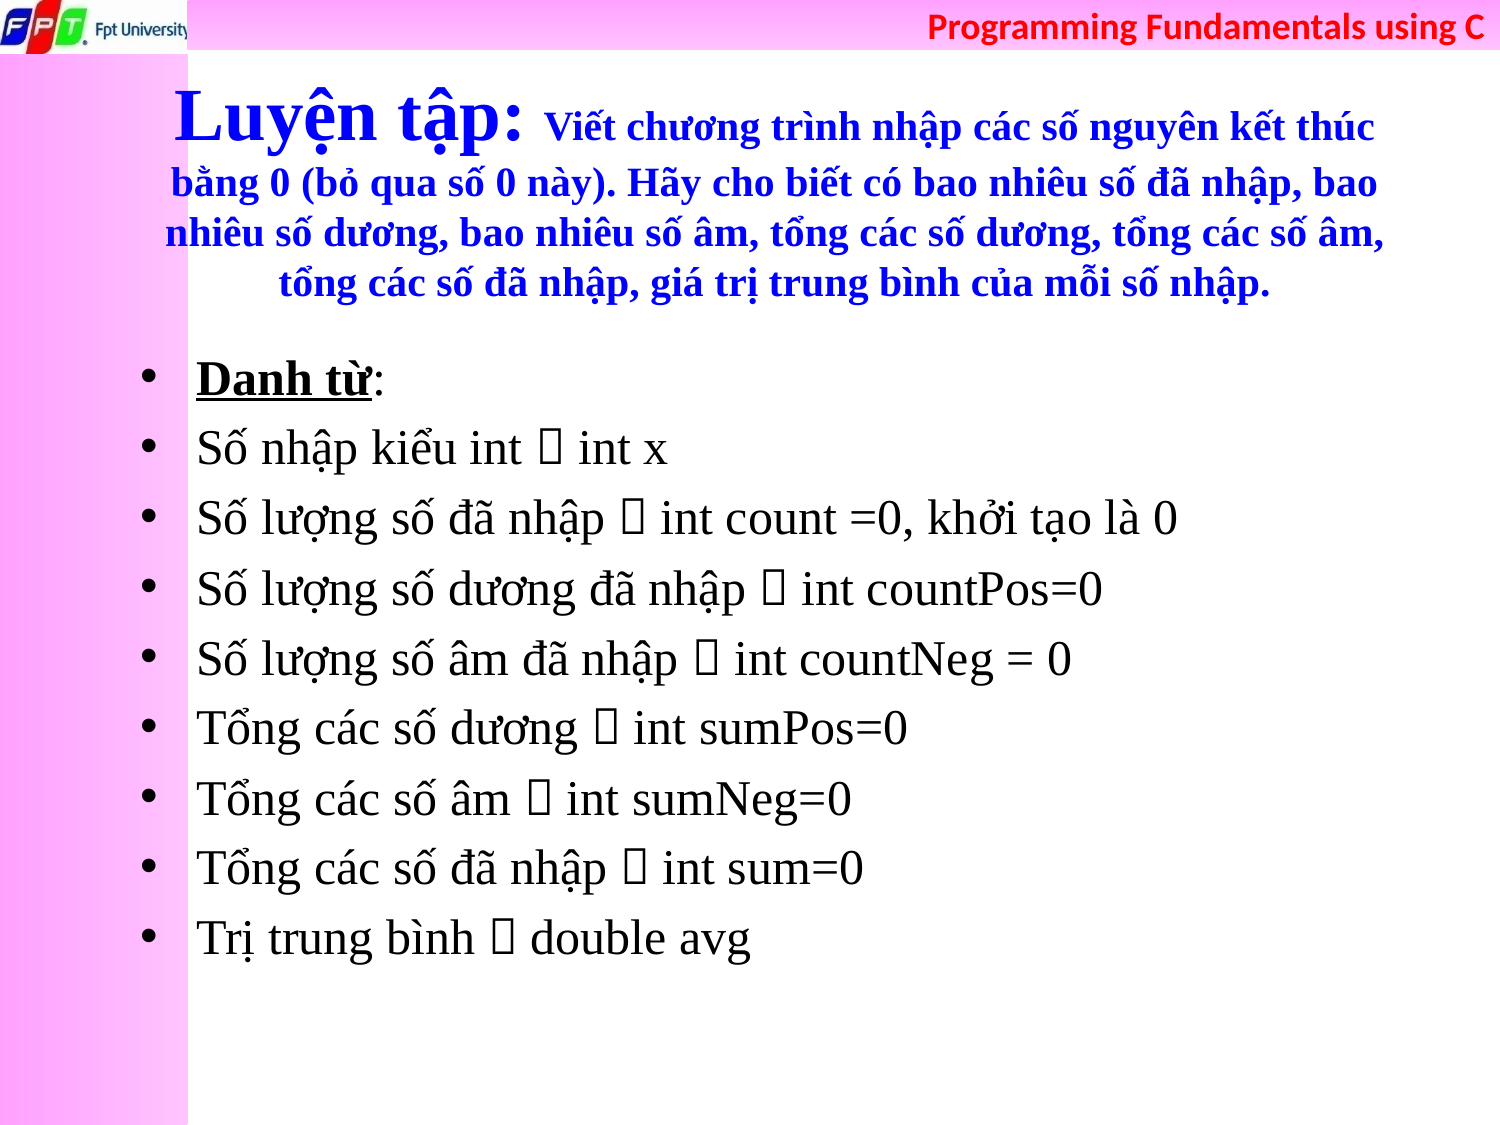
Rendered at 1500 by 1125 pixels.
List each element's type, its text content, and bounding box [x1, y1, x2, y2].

list Danh từ: Số nhập kiểu int  int x Số lượng số đã nhập  int count =0, khởi tạo là 0 Số lượng số dương đã nhập  int countPos=0 Số lượng số âm đã nhập  int countNeg = 0 Tổng các số dương  int sumPos=0 Tổng các số âm  int sumNeg=0 Tổng các số đã nhập  int sum=0 Trị trung bình  double avg [125, 337, 1425, 1005]
picture [0, 0, 191, 54]
title Luyện tập: Viết chương trình nhập các số nguyên kết thúc bằng 0 (bỏ qua số 0 này). Hãy cho biết có bao nhiêu số đã nhập, bao nhiêu số dương, bao nhiêu số âm, tổng các số dương, tổng các số âm, tổng các số đã nhập, giá trị trung bình của mỗi số nhập. [125, 57, 1425, 313]
